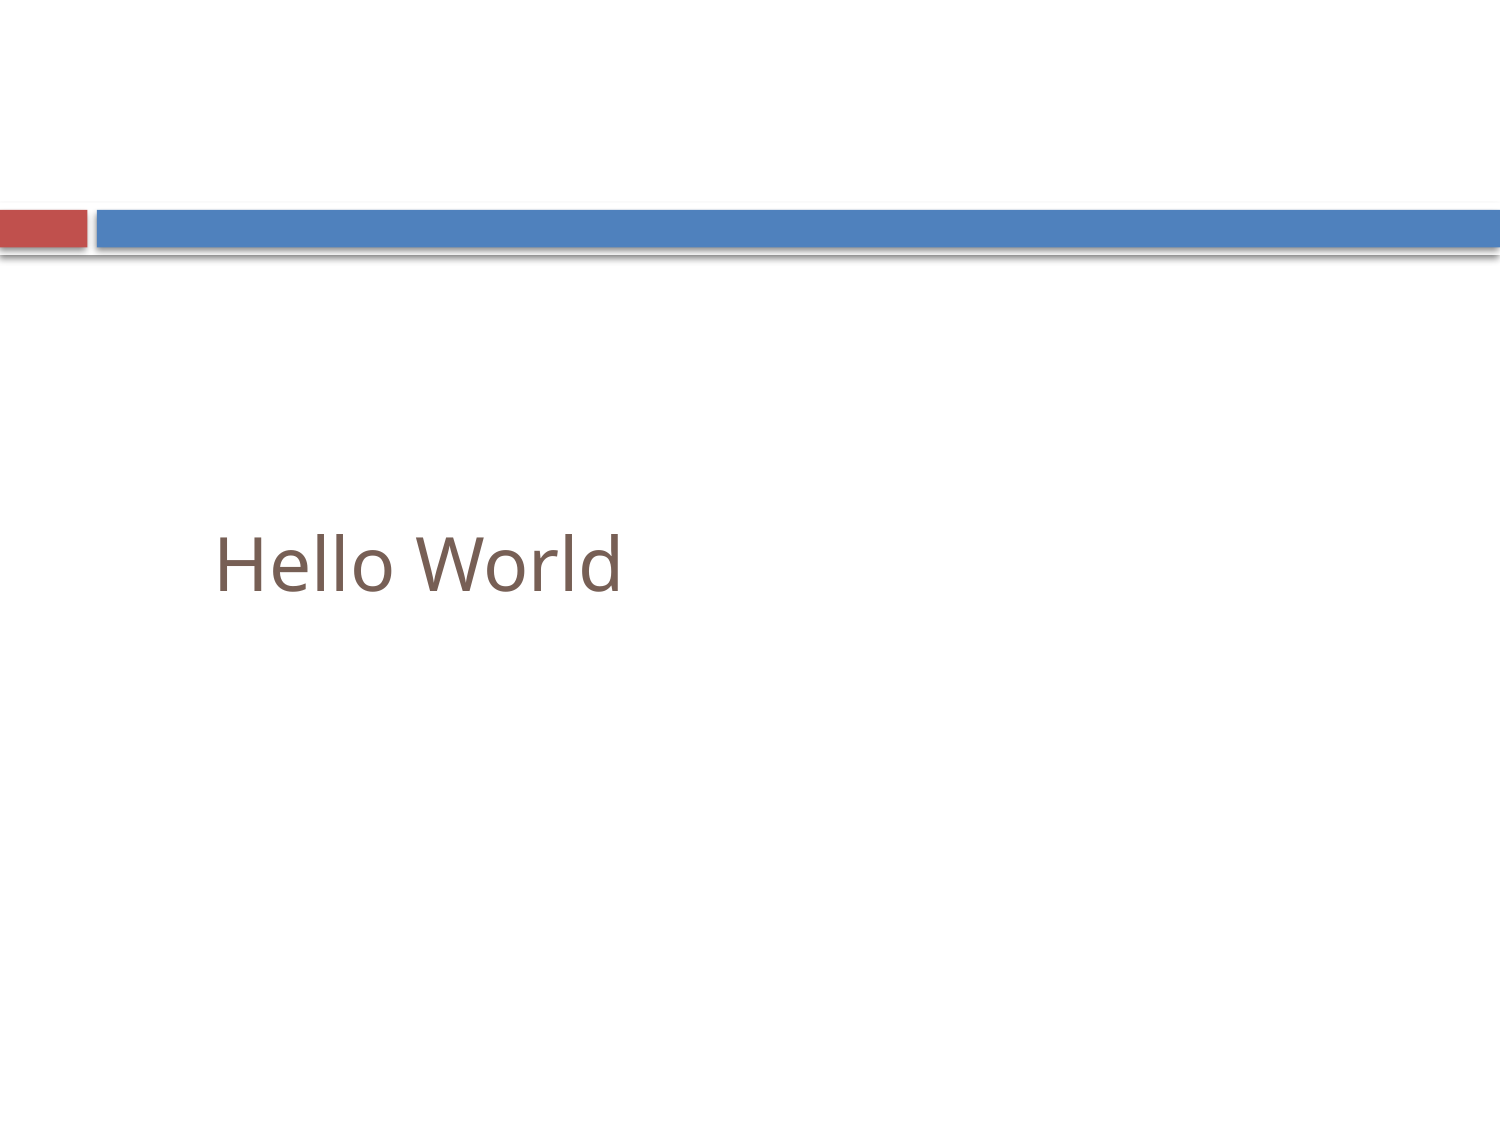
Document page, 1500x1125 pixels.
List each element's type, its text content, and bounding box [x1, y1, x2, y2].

text_box Hello World [199, 480, 1420, 643]
